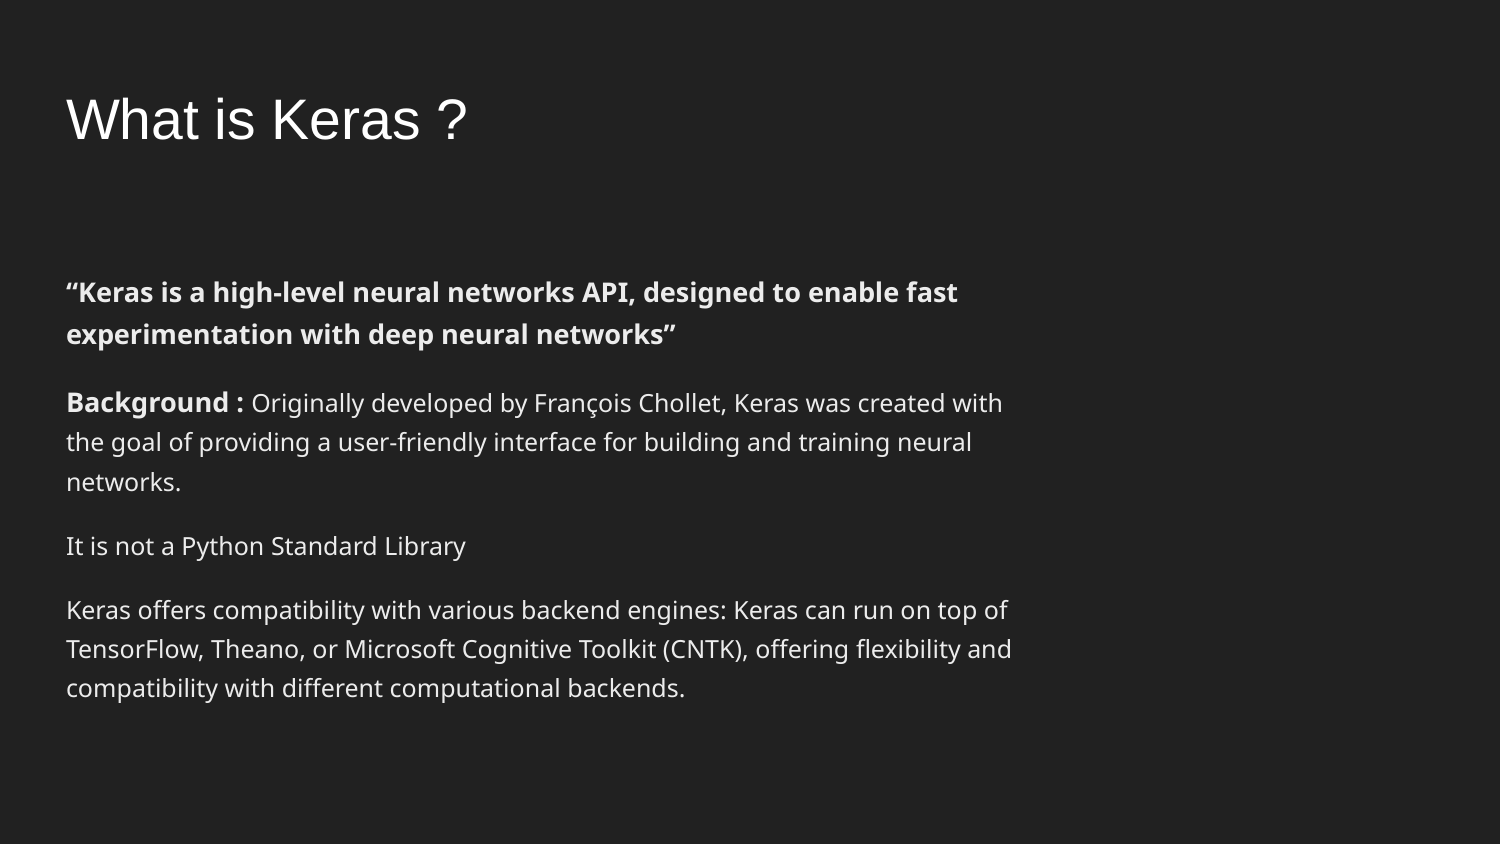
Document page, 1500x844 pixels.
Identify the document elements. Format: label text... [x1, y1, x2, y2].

title What is Keras ? [51, 72, 1449, 167]
list “Keras is a high-level neural networks API, designed to enable fast experimentation with deep neural networks” Background : Originally developed by François Chollet, Keras was created with the goal of providing a user-friendly interface for building and training neural networks. It is not a Python Standard Library Keras offers compatibility with various backend engines: Keras can run on top of TensorFlow, Theano, or Microsoft Cognitive Toolkit (CNTK), offering flexibility and compatibility with different computational backends. [51, 253, 1032, 814]
